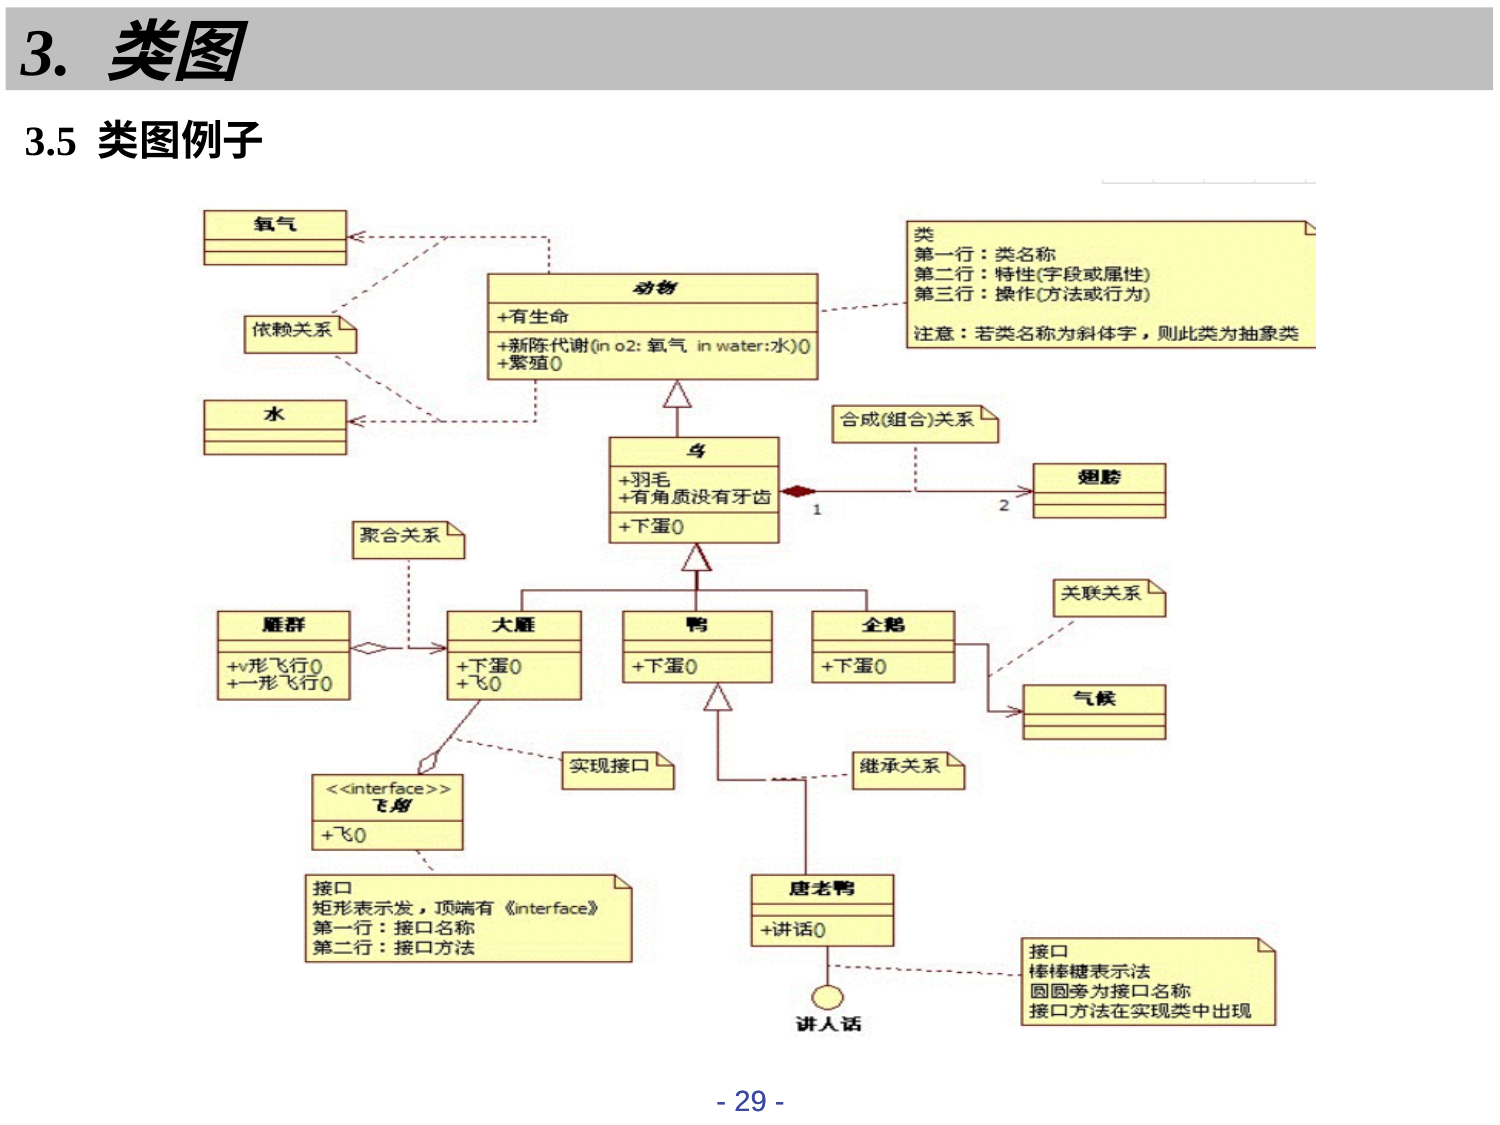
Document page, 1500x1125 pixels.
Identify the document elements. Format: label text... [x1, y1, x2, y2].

picture [190, 179, 1316, 1062]
title 3. 类图 [5, 7, 1494, 91]
text_box 3.5 类图例子 [23, 113, 1459, 445]
